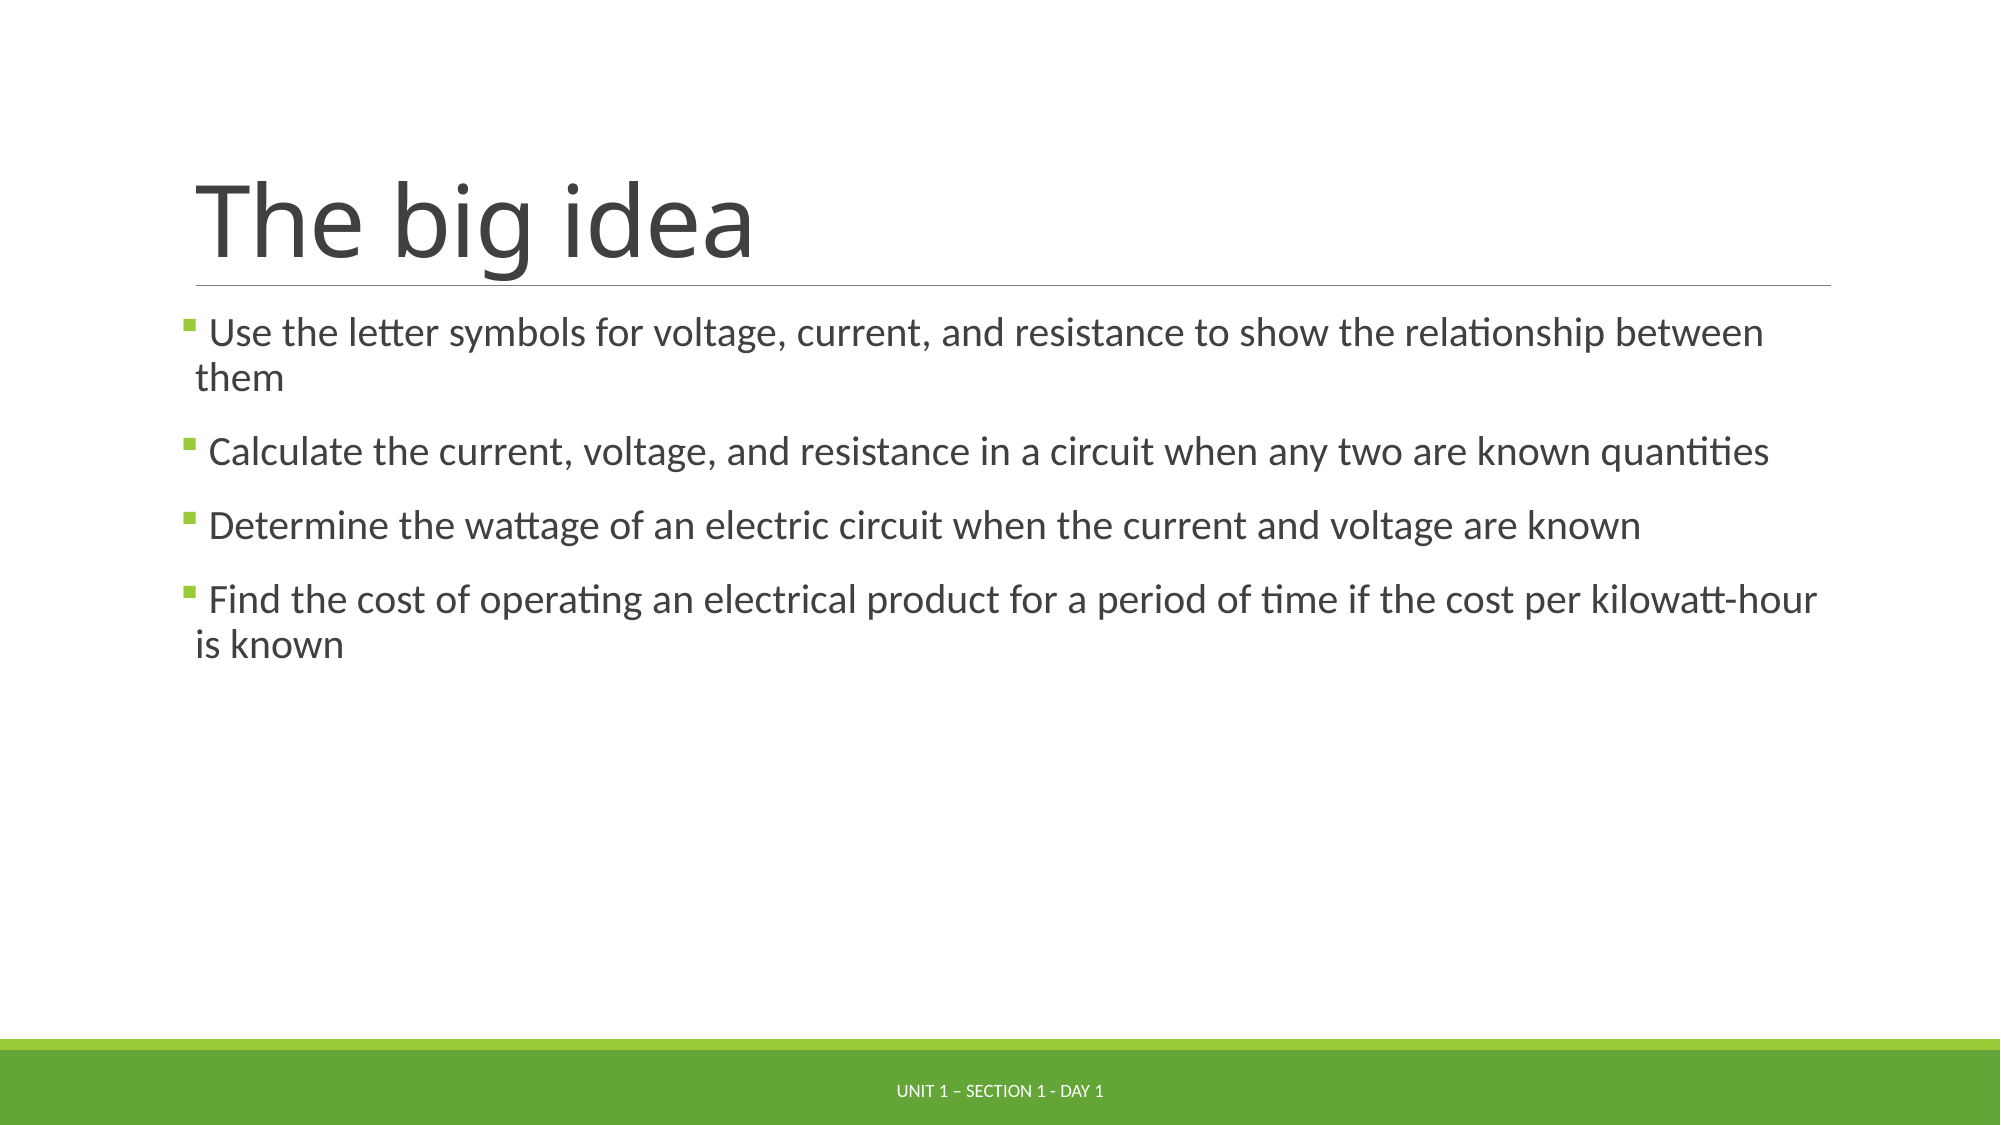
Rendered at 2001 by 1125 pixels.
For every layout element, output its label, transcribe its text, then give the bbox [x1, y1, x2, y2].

list Use the letter symbols for voltage, current, and resistance to show the relationship between them Calculate the current, voltage, and resistance in a circuit when any two are known quantities Determine the wattage of an electric circuit when the current and voltage are known Find the cost of operating an electrical product for a period of time if the cost per kilowatt-hour is known [180, 302, 1830, 963]
title The big idea [180, 47, 1830, 285]
footer Unit 1 – Section 1 - Day 1 [604, 1059, 1396, 1120]
